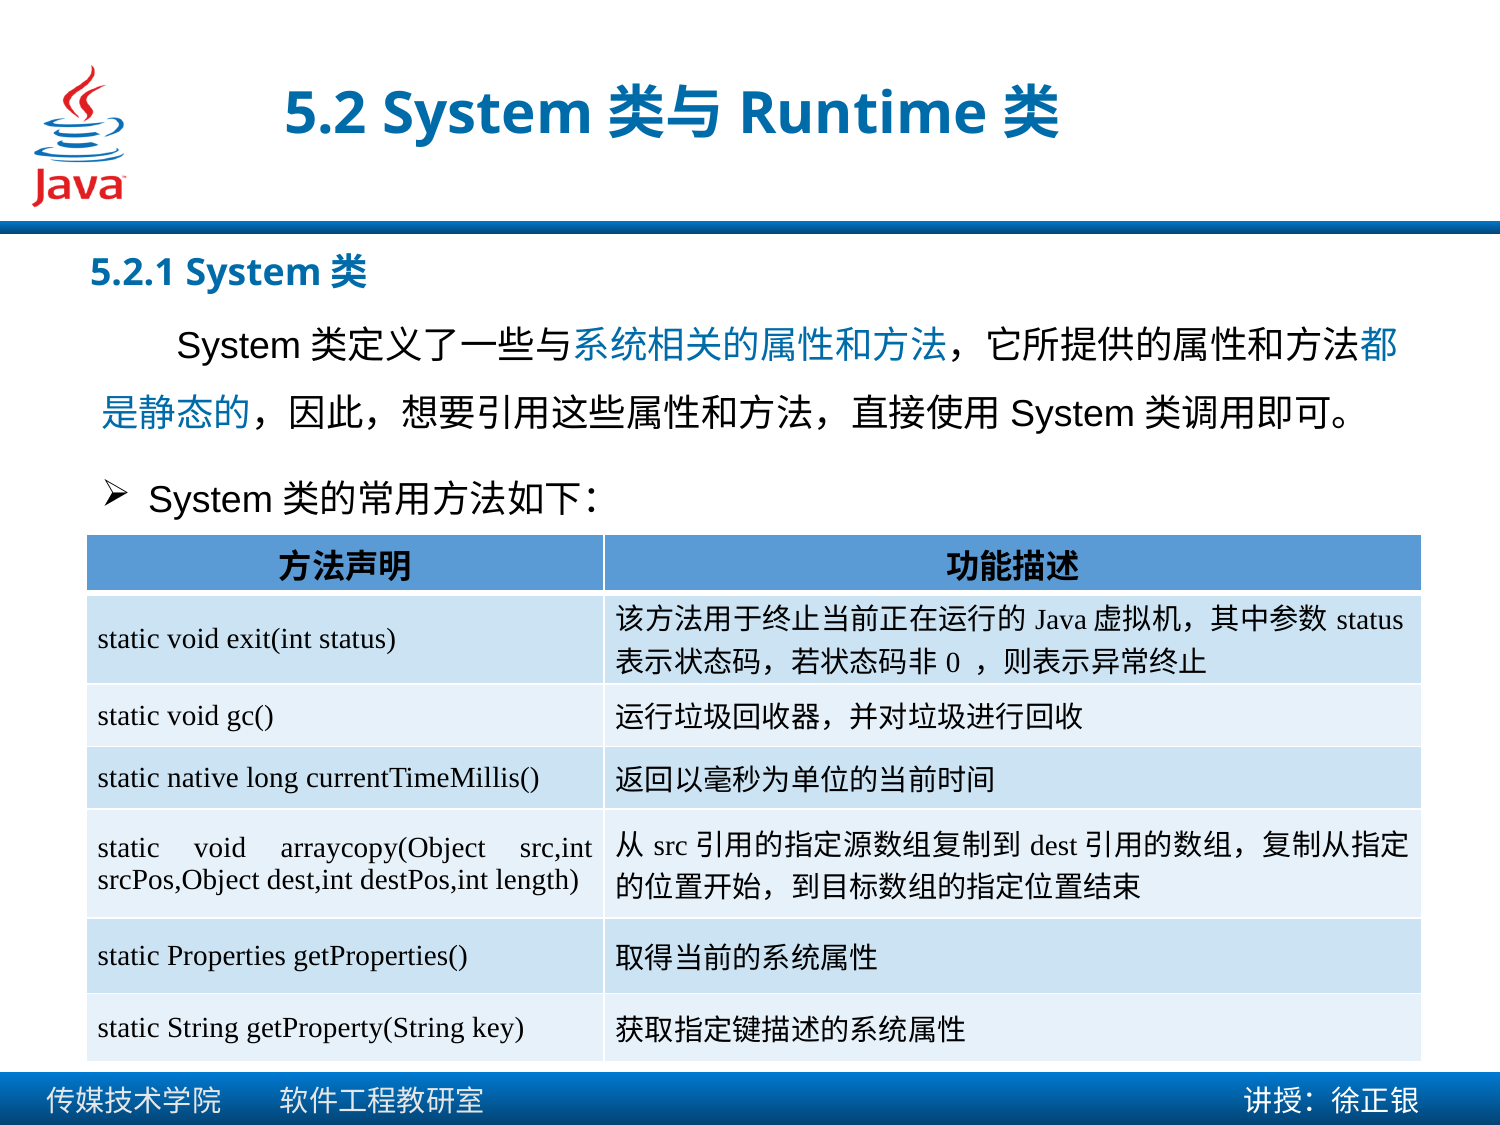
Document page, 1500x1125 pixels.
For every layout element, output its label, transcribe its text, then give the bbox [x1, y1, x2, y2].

table_cell 获取指定键描述的系统属性 [605, 994, 1421, 1061]
table_cell static void gc() [87, 685, 603, 746]
table_cell static Properties getProperties() [87, 919, 603, 993]
table_cell 返回以毫秒为单位的当前时间 [605, 747, 1421, 808]
table_cell 运行垃圾回收器，并对垃圾进行回收 [605, 685, 1421, 746]
table_header 功能描述 [605, 535, 1421, 590]
table_cell static native long currentTimeMillis() [87, 747, 603, 808]
table_cell static String getProperty(String key) [87, 994, 603, 1061]
table_cell 从src引用的指定源数组复制到dest引用的数组，复制从指定的位置开始，到目标数组的指定位置结束 [605, 810, 1421, 917]
table_cell static void arraycopy(Object src,int srcPos,Object dest,int destPos,int length) [87, 810, 603, 917]
table_cell 取得当前的系统属性 [605, 919, 1421, 993]
text_box System类的常用方法如下： [86, 422, 1424, 528]
picture [3, 55, 160, 215]
list 5.2.1 System类 [74, 240, 1426, 348]
text_box 5.2 System类与Runtime类 [269, 63, 1144, 156]
table_header 方法声明 [87, 535, 603, 590]
text_box System类定义了一些与系统相关的属性和方法，它所提供的属性和方法都是静态的，因此，想要引用这些属性和方法，直接使用System类调用即可。 [86, 291, 1413, 422]
table_cell static void exit(int status) [87, 596, 603, 683]
table_cell 该方法用于终止当前正在运行的Java虚拟机，其中参数status表示状态码，若状态码非0 ，则表示异常终止 [605, 596, 1421, 683]
